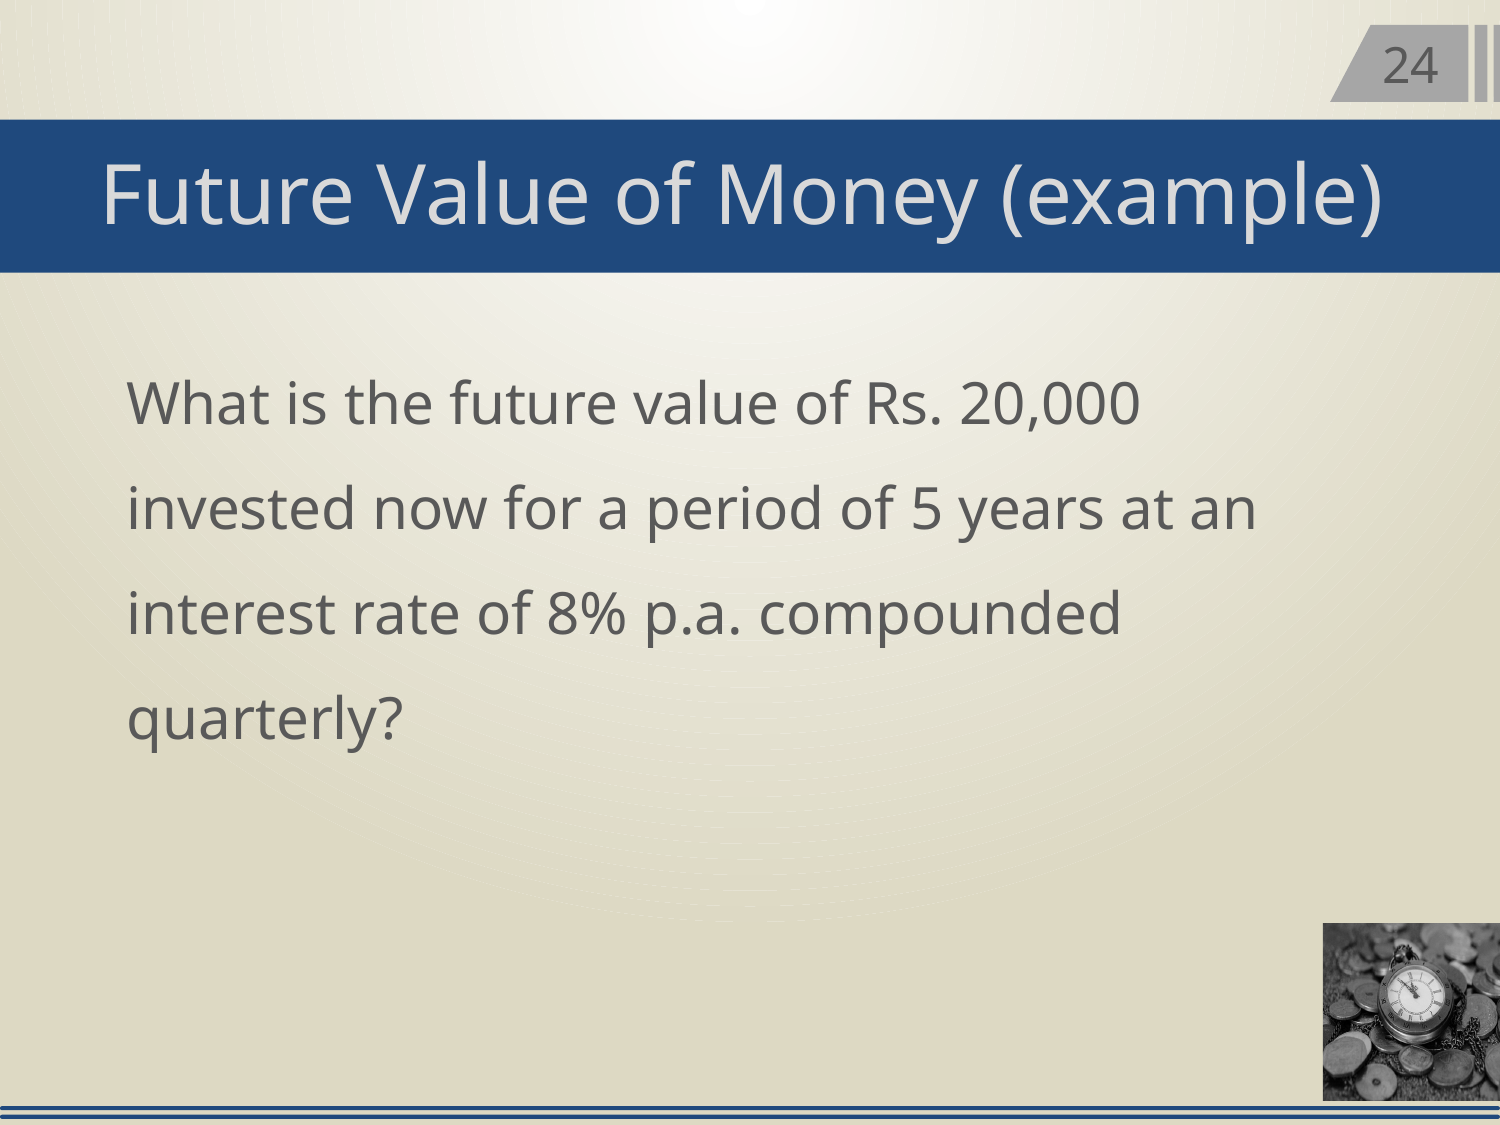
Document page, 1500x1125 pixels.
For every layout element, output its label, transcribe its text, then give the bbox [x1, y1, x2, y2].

text_box What is the future value of Rs. 20,000 invested now for a period of 5 years at an interest rate of 8% p.a. compounded quarterly? [111, 324, 1347, 759]
text_box [1322, 923, 1500, 1102]
text_box Future Value of Money (example) [84, 133, 1410, 249]
text_box 24 [1367, 26, 1468, 102]
